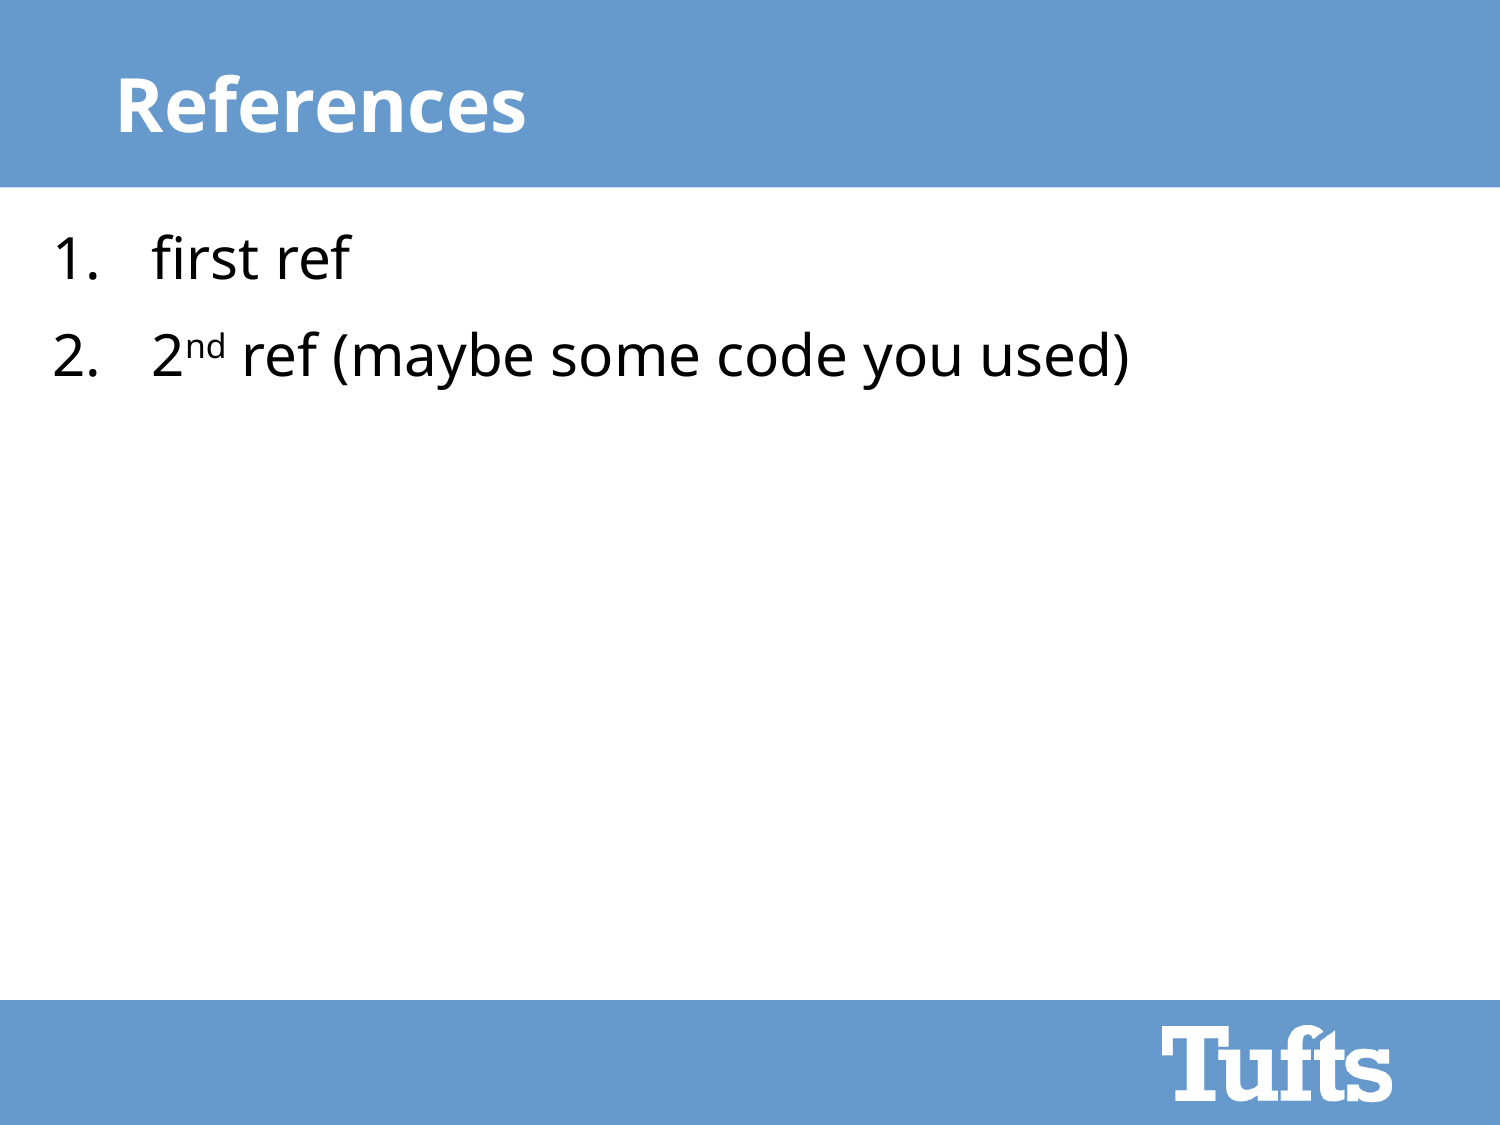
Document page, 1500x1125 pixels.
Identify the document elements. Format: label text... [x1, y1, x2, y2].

picture [1162, 1014, 1392, 1113]
title References [99, 50, 1375, 125]
text_box first ref 2nd ref (maybe some code you used) [37, 200, 1488, 900]
